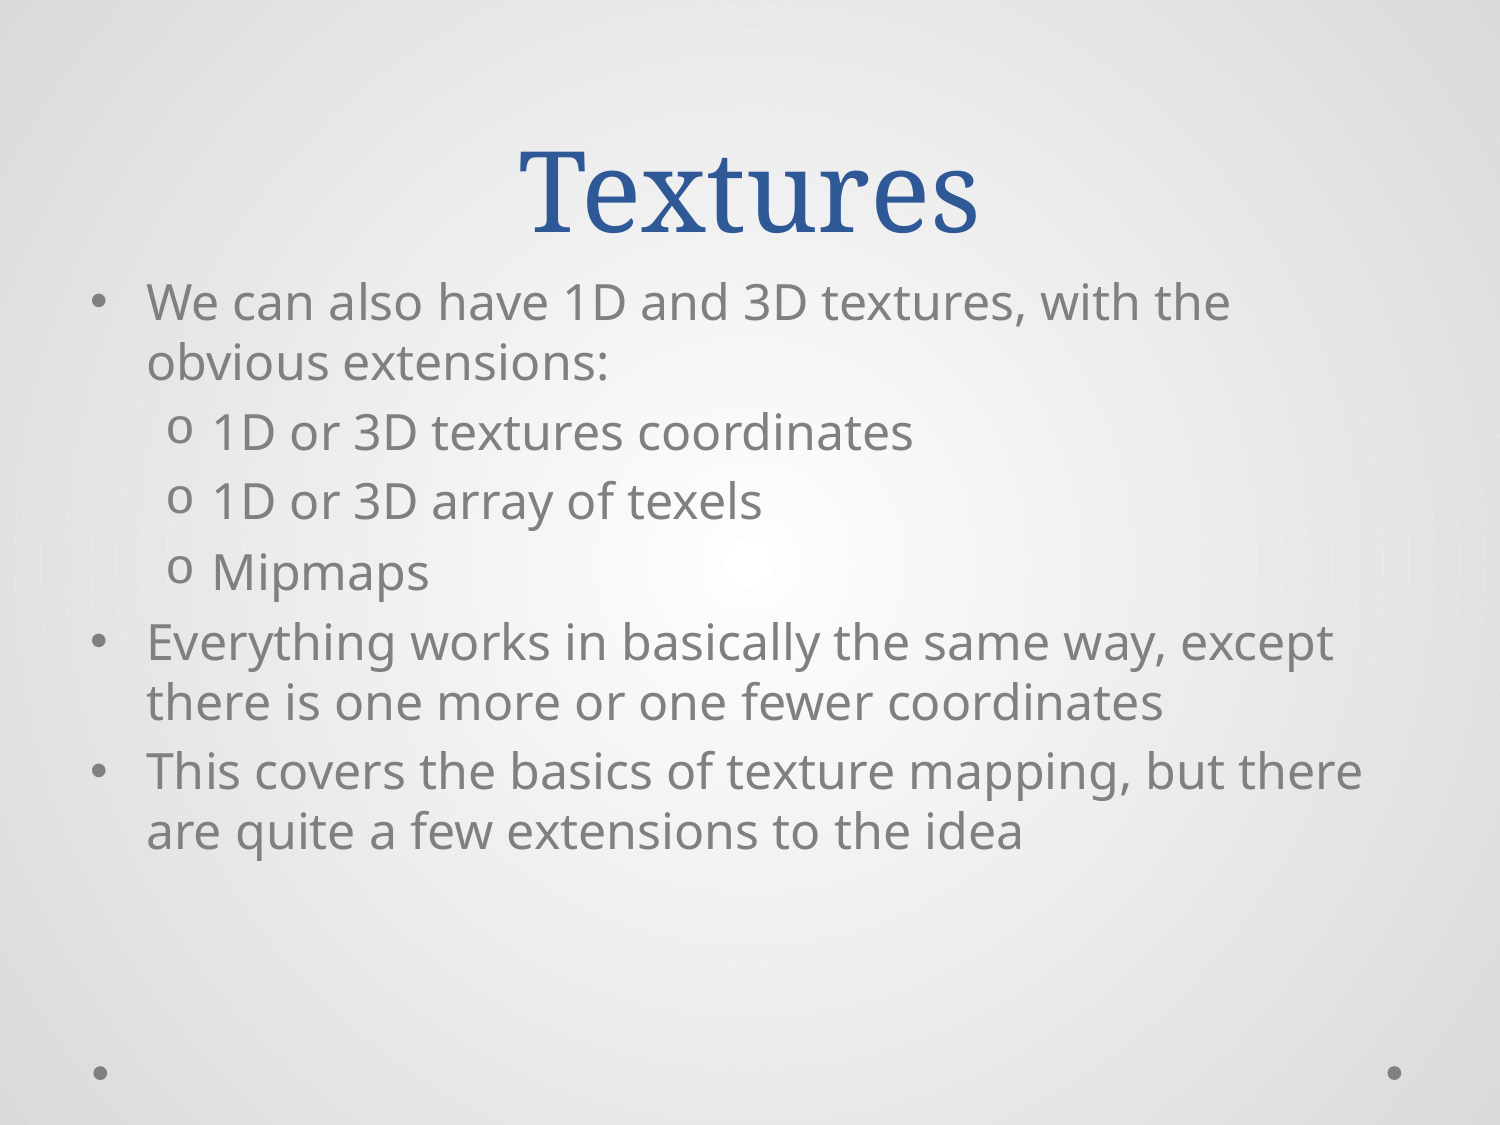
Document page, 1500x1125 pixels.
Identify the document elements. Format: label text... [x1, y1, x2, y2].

list We can also have 1D and 3D textures, with the obvious extensions: 1D or 3D textures coordinates 1D or 3D array of texels Mipmaps Everything works in basically the same way, except there is one more or one fewer coordinates This covers the basics of texture mapping, but there are quite a few extensions to the idea [75, 262, 1425, 1005]
title Textures [75, 0, 1425, 262]
